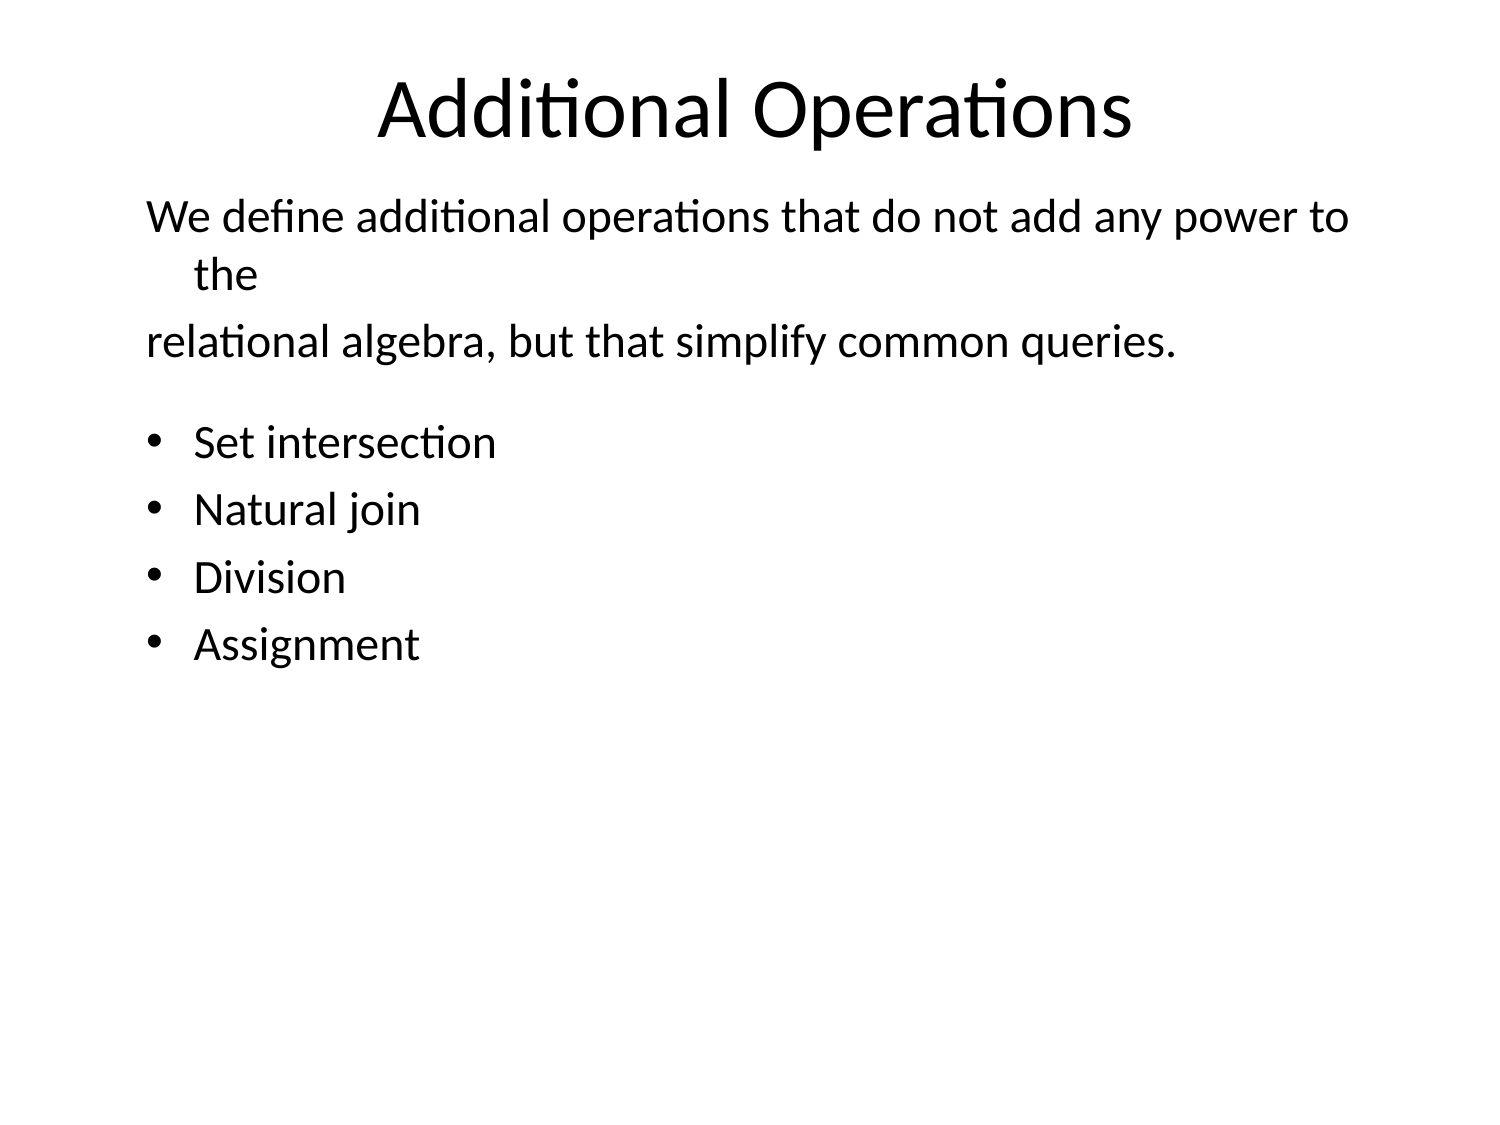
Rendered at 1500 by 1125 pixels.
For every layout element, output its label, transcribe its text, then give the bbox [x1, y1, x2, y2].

list We define additional operations that do not add any power to the relational algebra, but that simplify common queries. Set intersection Natural join Division Assignment [130, 176, 1419, 682]
title Additional Operations [87, 45, 1425, 163]
